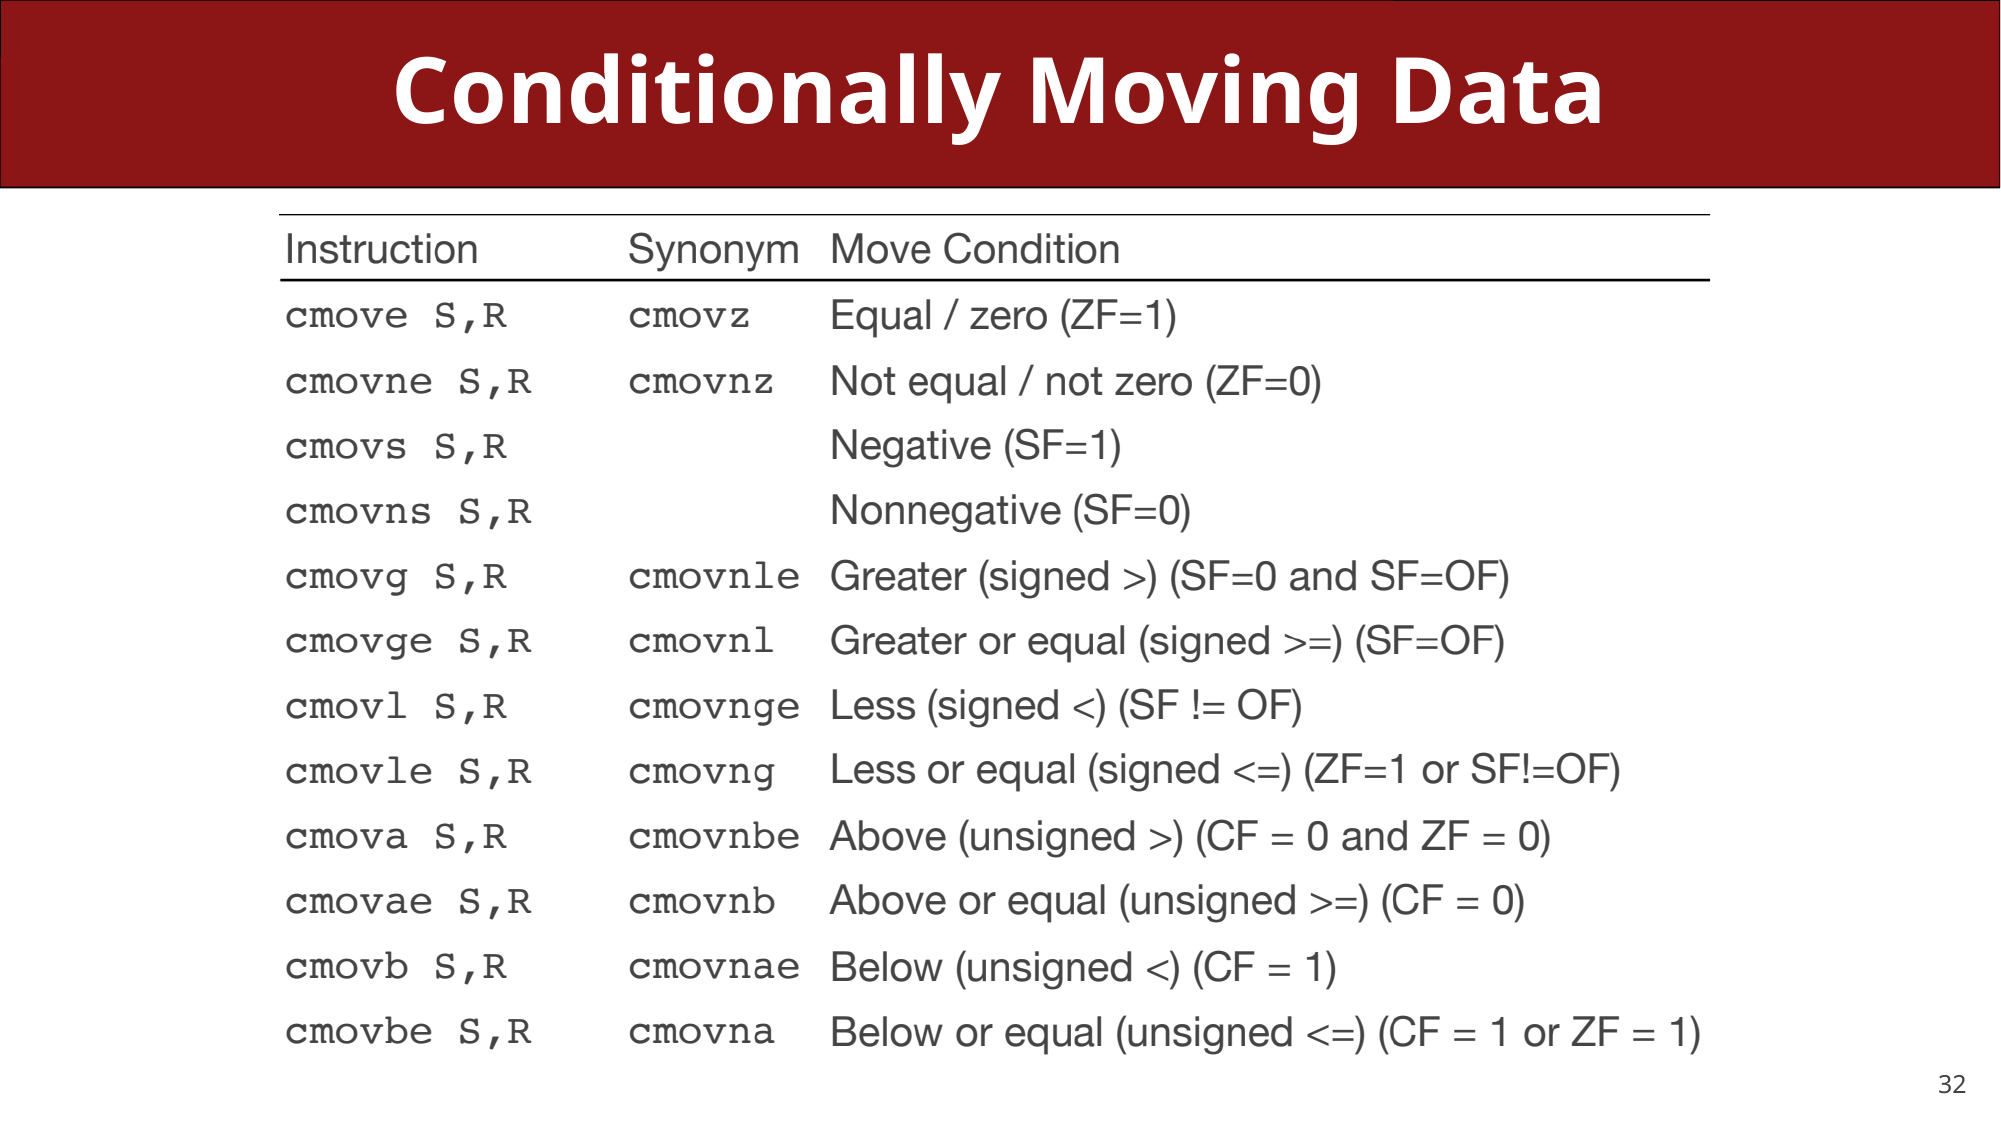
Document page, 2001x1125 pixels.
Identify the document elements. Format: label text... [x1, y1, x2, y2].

title Conditionally Moving Data [75, 0, 1925, 188]
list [277, 212, 1711, 1063]
